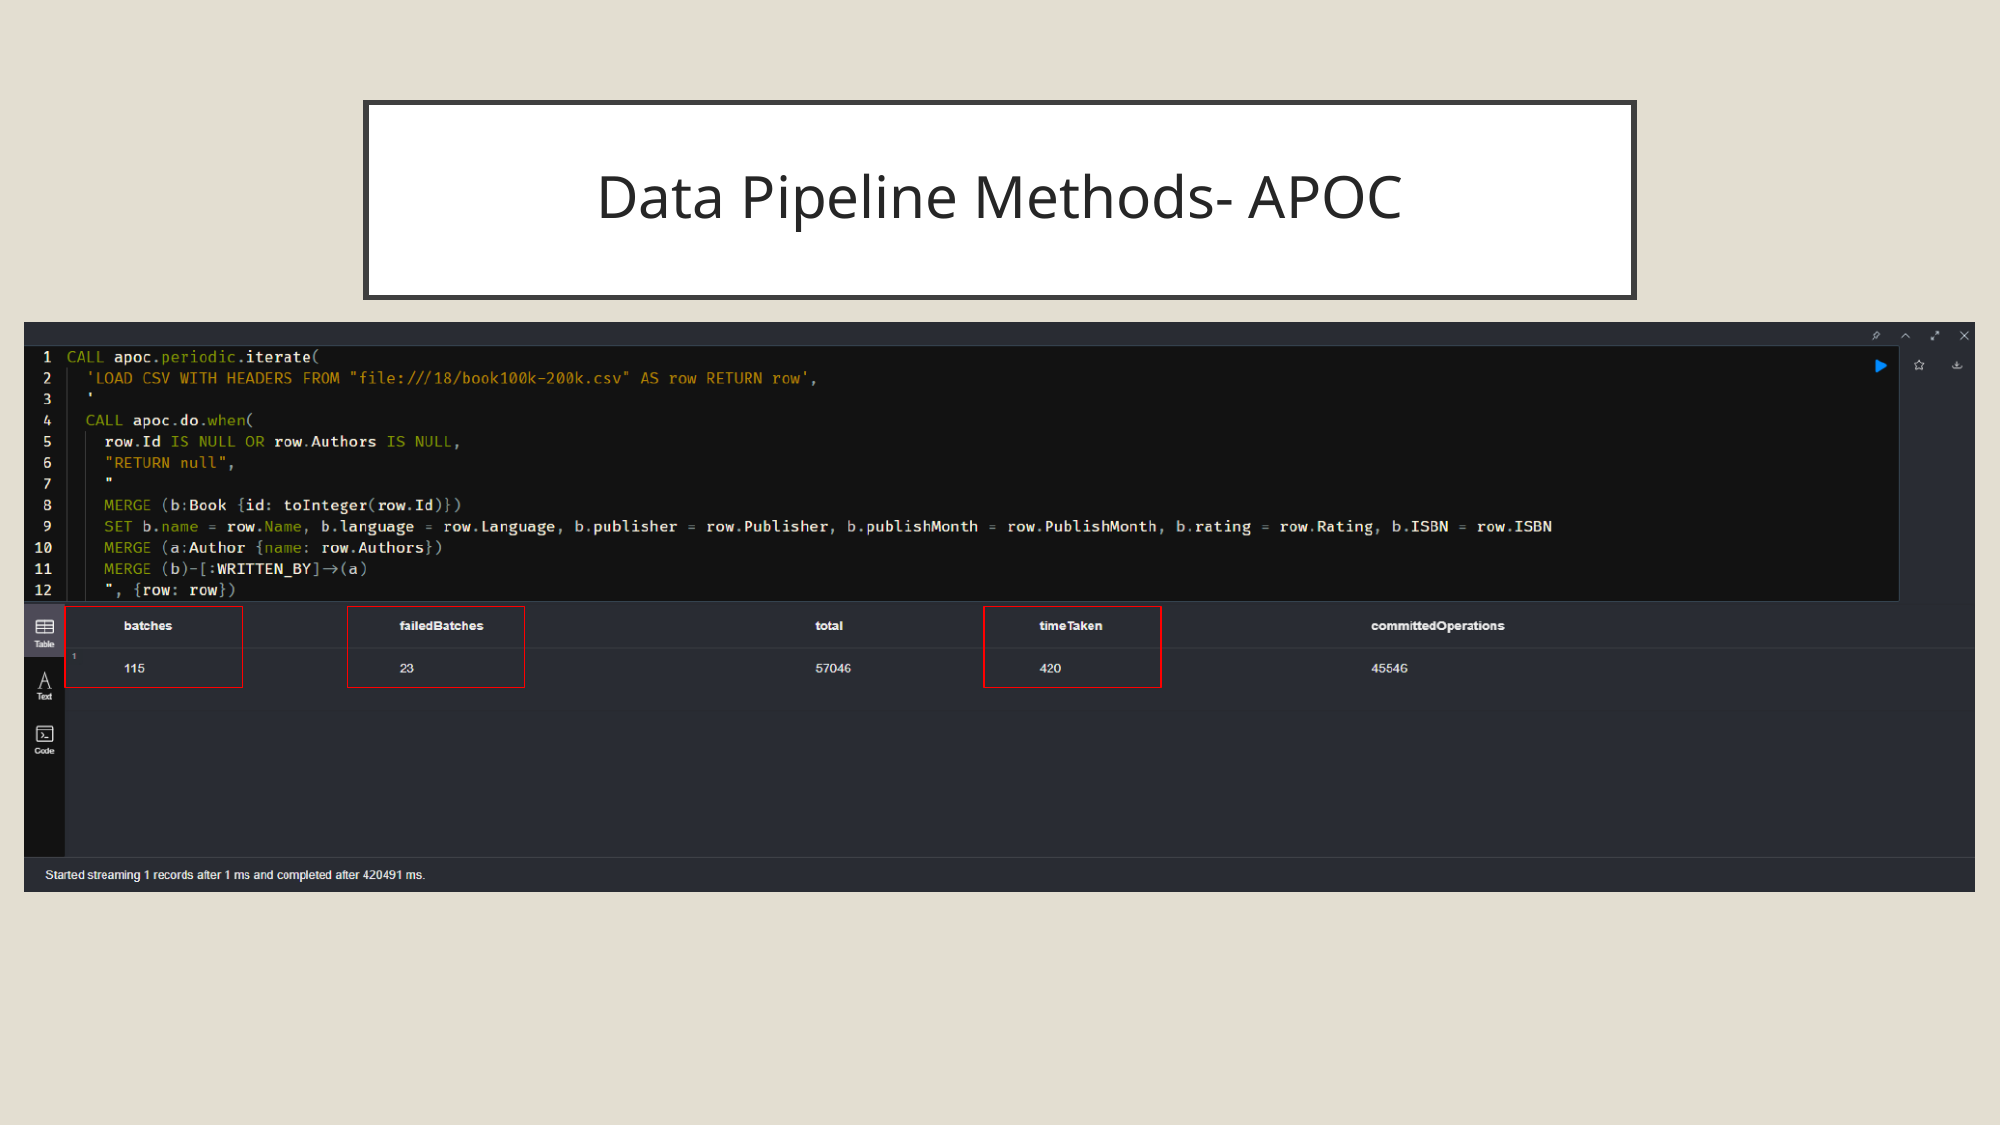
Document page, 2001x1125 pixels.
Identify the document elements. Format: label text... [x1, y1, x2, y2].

title Data Pipeline Methods- APOC [363, 100, 1637, 300]
picture [24, 322, 1976, 893]
